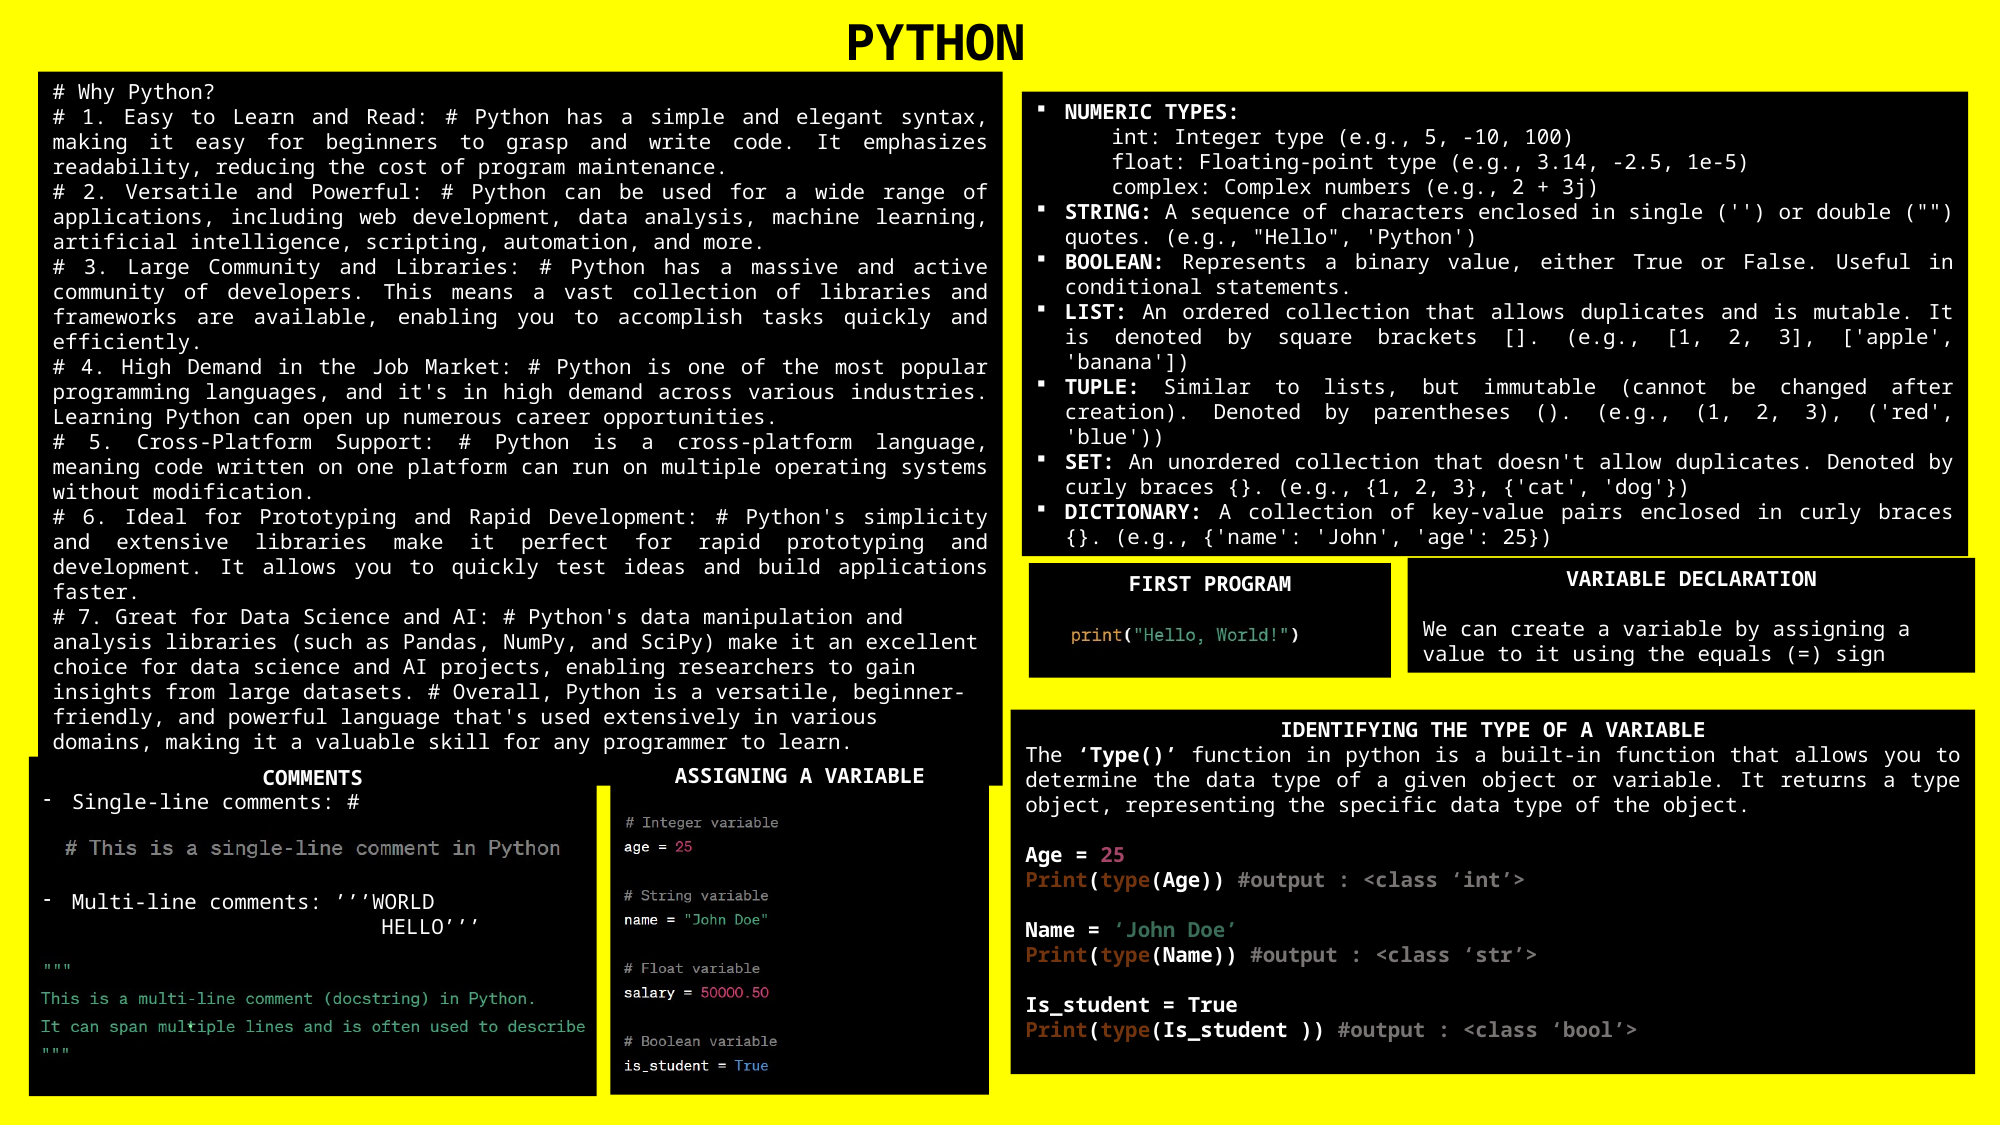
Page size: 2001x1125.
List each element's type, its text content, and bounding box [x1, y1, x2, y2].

text_box PYTHON [830, 3, 1057, 139]
picture [37, 956, 589, 1064]
picture [618, 808, 981, 1083]
text_box # Why Python? # 1. Easy to Learn and Read: # Python has a simple and elegant syntax, making it easy for beginners to grasp and write code. It emphasizes readability, reducing the cost of program maintenance. # 2. Versatile and Powerful: # Python can be used for a wide range of applications, including web development, data analysis, machine learning, artificial intelligence, scripting, automation, and more. # 3. Large Community and Libraries: # Python has a massive and active community of developers. This means a vast collection of libraries and frameworks are available, enabling you to accomplish tasks quickly and efficiently. # 4. High Demand in the Job Market: # Python is one of the most popular programming languages, and it's in high demand across various industries. Learning Python can open up numerous career opportunities. # 5. Cross-Platform Support: # Python is a cross-platform language, meaning code written on one platform can run on multiple operating systems without modification. # 6. Ideal for Prototyping and Rapid Development: # Python's simplicity and extensive libraries make it perfect for rapid prototyping and development. It allows you to quickly test ideas and build applications faster. # 7. Great for Data Science and AI: # Python's data manipulation and analysis libraries (such as Pandas, NumPy, and SciPy) make it an excellent choice for data science and AI projects, enabling researchers to gain insights from large datasets. # Overall, Python is a versatile, beginner-friendly, and powerful language that's used extensively in various domains, making it a valuable skill for any programmer to learn. [38, 71, 1003, 786]
picture [61, 827, 581, 866]
picture [1060, 614, 1372, 656]
text_box ASSIGNING A VARIABLE [610, 755, 989, 1095]
text_box VARIABLE DECLARATION We can create a variable by assigning a value to it using the equals (=) sign [1407, 557, 1976, 673]
text_box FIRST PROGRAM [1028, 563, 1391, 678]
text_box NUMERIC TYPES: int: Integer type (e.g., 5, -10, 100) float: Floating-point type (e.g., 3.14, -2.5, 1e-5) complex: Complex numbers (e.g., 2 + 3j) STRING: A sequence of characters enclosed in single ('') or double ("") quotes. (e.g., "Hello", 'Python') BOOLEAN: Represents a binary value, either True or False. Useful in conditional statements. LIST: An ordered collection that allows duplicates and is mutable. It is denoted by square brackets []. (e.g., [1, 2, 3], ['apple', 'banana']) TUPLE: Similar to lists, but immutable (cannot be changed after creation). Denoted by parentheses (). (e.g., (1, 2, 3), ('red', 'blue')) SET: An unordered collection that doesn't allow duplicates. Denoted by curly braces {}. (e.g., {1, 2, 3}, {'cat', 'dog'}) DICTIONARY: A collection of key-value pairs enclosed in curly braces {}. (e.g., {'name': 'John', 'age': 25}) [1021, 91, 1969, 557]
text_box IDENTIFYING THE TYPE OF A VARIABLE The ‘Type()’ function in python is a built-in function that allows you to determine the data type of a given object or variable. It returns a type object, representing the specific data type of the object. Age = 25 Print(type(Age)) #output : <class ‘int’> Name = ‘John Doe’ Print(type(Name)) #output : <class ‘str’> Is_student = True Print(type(Is_student )) #output : <class ‘bool’> [1010, 709, 1976, 1075]
text_box COMMENTS Single-line comments: # Multi-line comments: ’’’WORLD HELLO’’’ [28, 756, 597, 1097]
